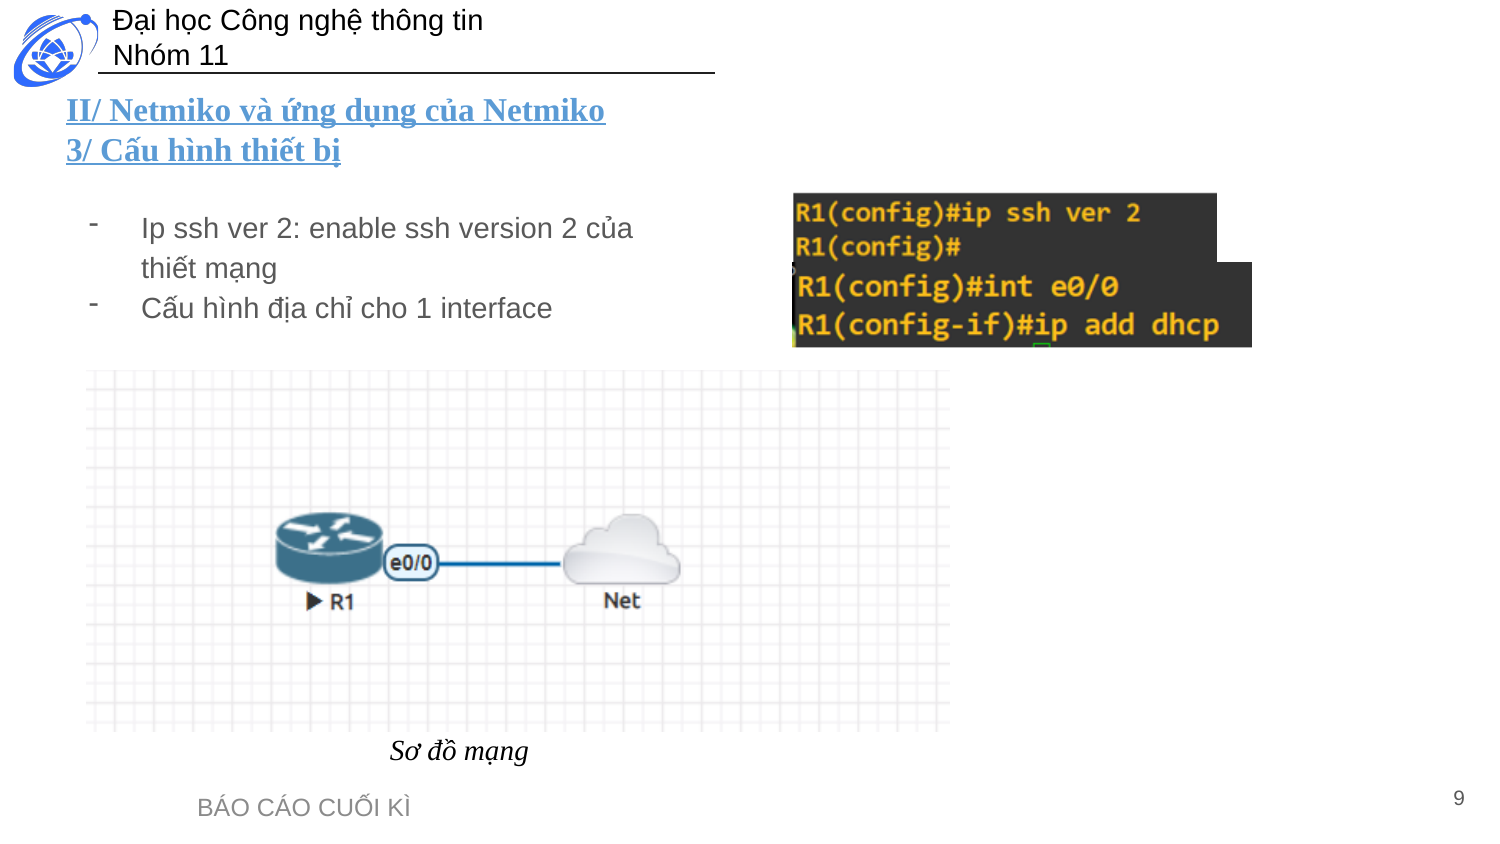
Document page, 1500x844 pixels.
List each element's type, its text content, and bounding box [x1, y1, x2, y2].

title II/ Netmiko và ứng dụng của Netmiko 3/ Cấu hình thiết bị [51, 72, 1449, 167]
list Ip ssh ver 2: enable ssh version 2 của thiết mạng Cấu hình địa chỉ cho 1 interface [51, 189, 708, 750]
picture [86, 369, 950, 732]
slide_number 9 [1389, 764, 1480, 830]
text_box Sơ đồ mạng [374, 724, 1125, 774]
picture [792, 186, 1252, 349]
picture [13, 14, 99, 87]
footer BÁO CÁO CUỐI KÌ [51, 783, 558, 829]
